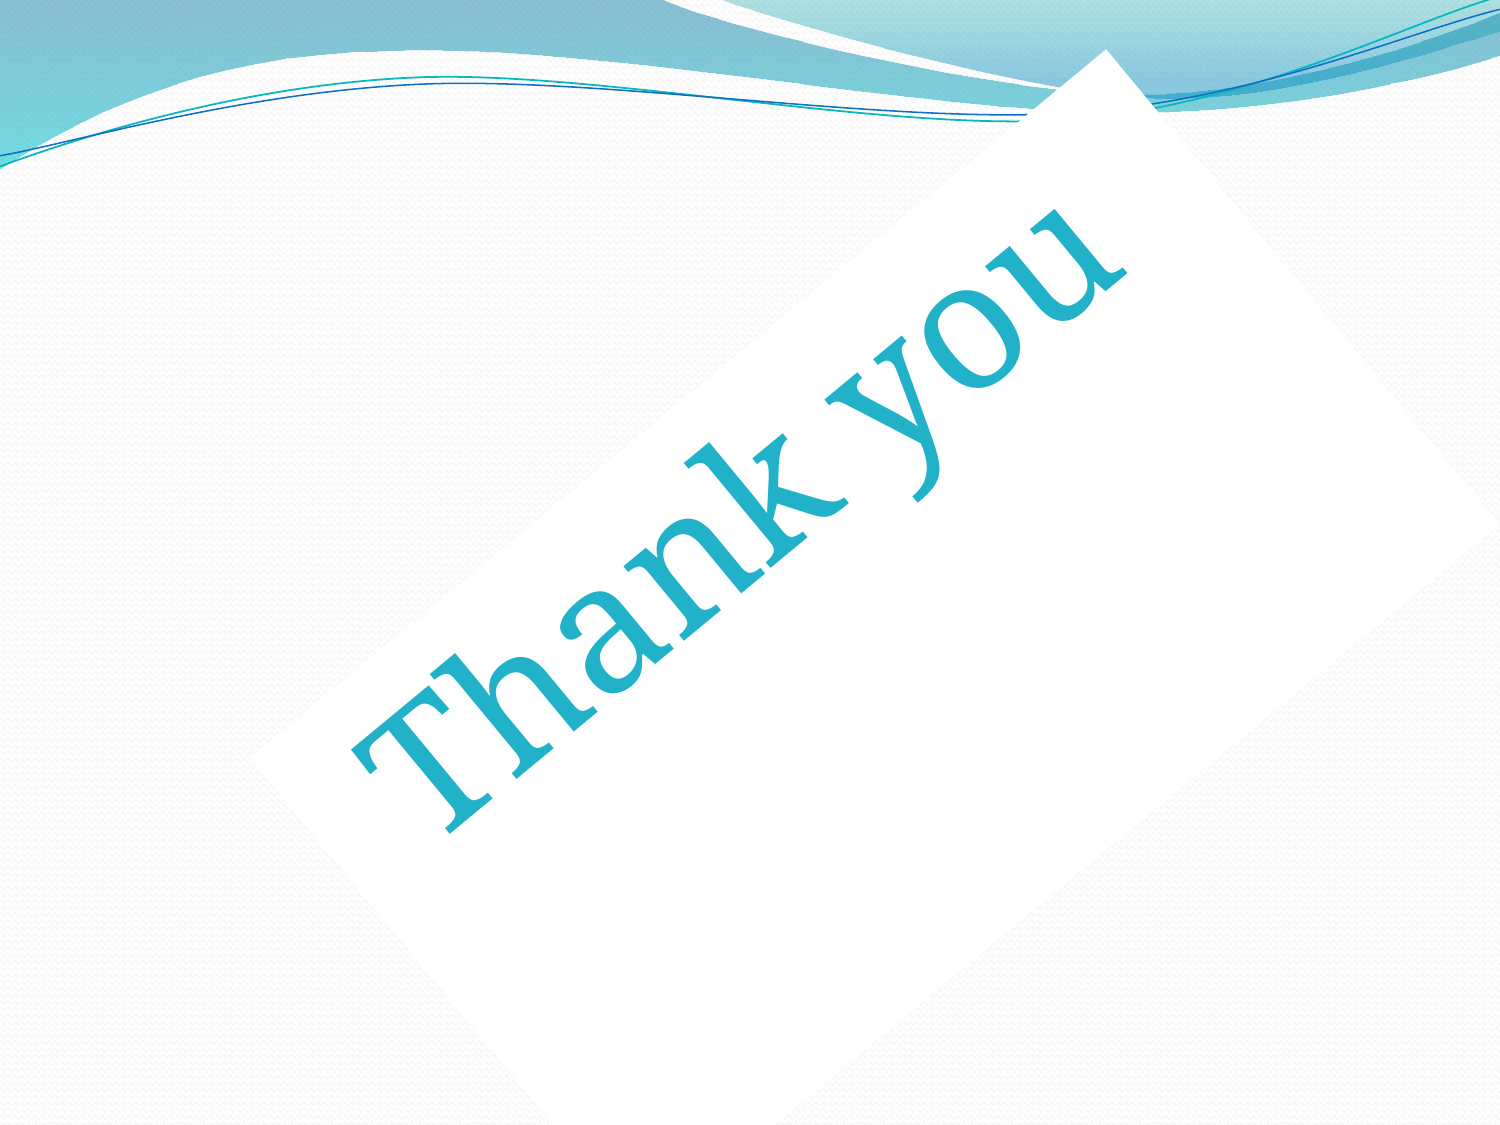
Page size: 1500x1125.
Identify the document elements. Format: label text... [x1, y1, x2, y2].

list Thank you [249, 49, 1500, 1125]
